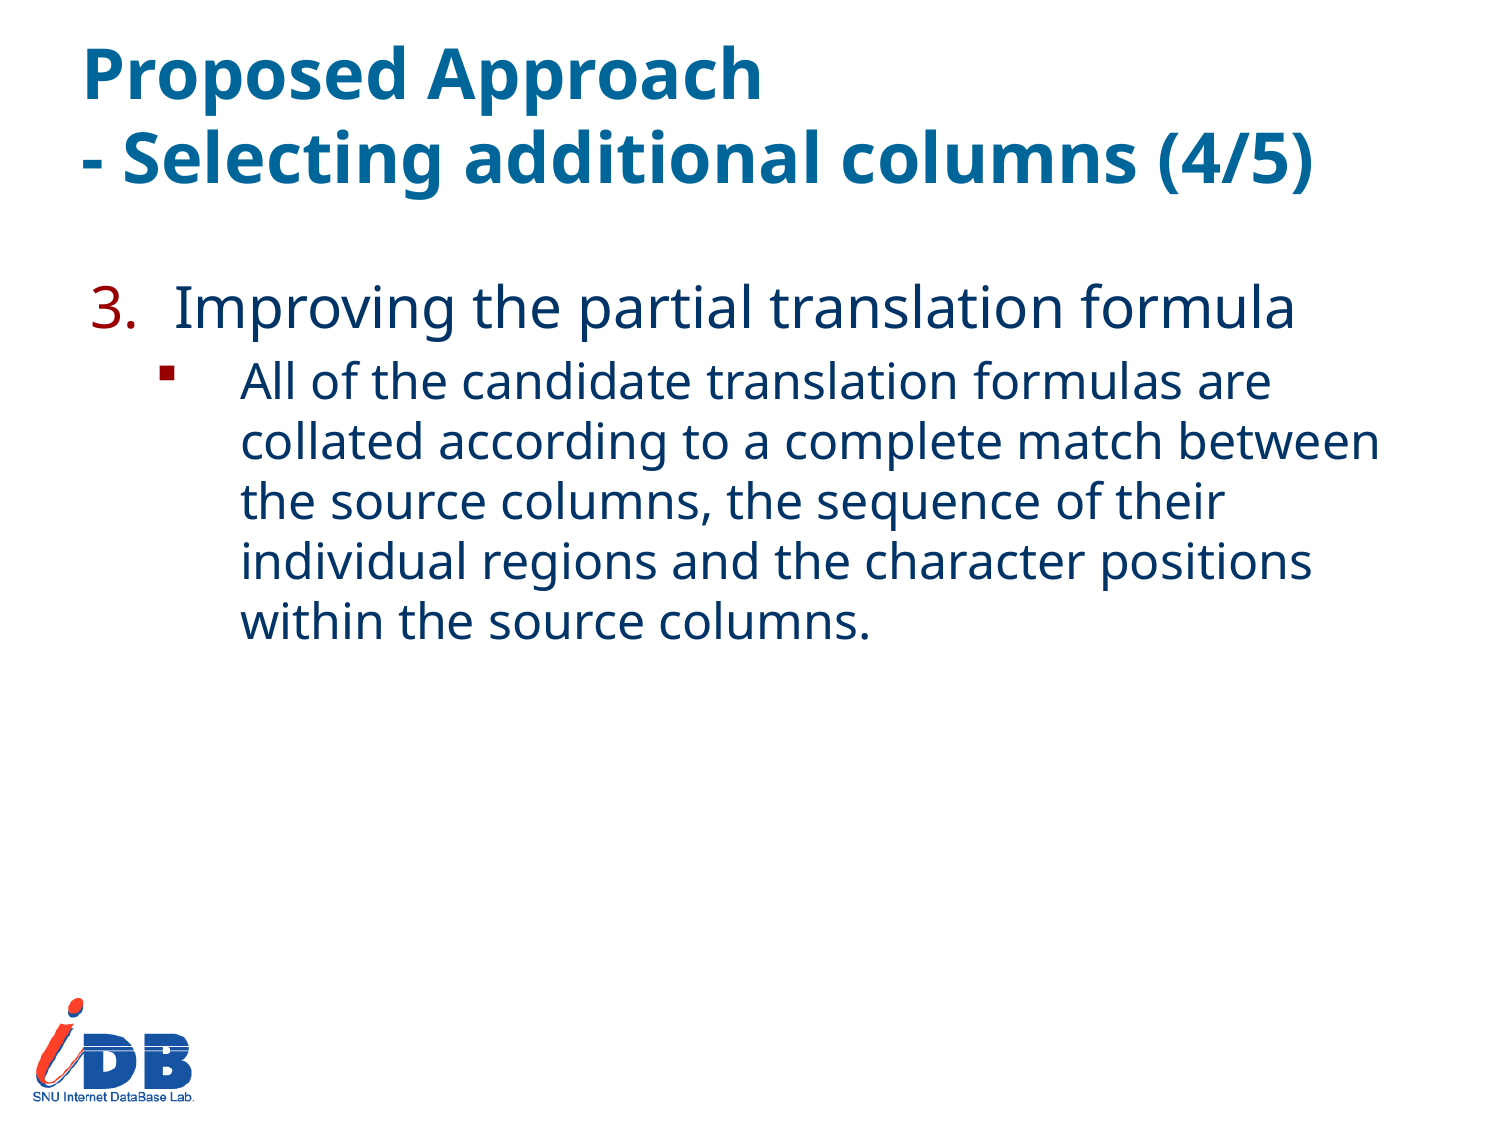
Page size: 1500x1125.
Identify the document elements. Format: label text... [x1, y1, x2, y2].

title Proposed Approach - Selecting additional columns (4/5) [66, 17, 1342, 206]
list Improving the partial translation formula All of the candidate translation formulas are collated according to a complete match between the source columns, the sequence of their individual regions and the character positions within the source columns. [74, 262, 1417, 994]
picture [33, 998, 200, 1107]
